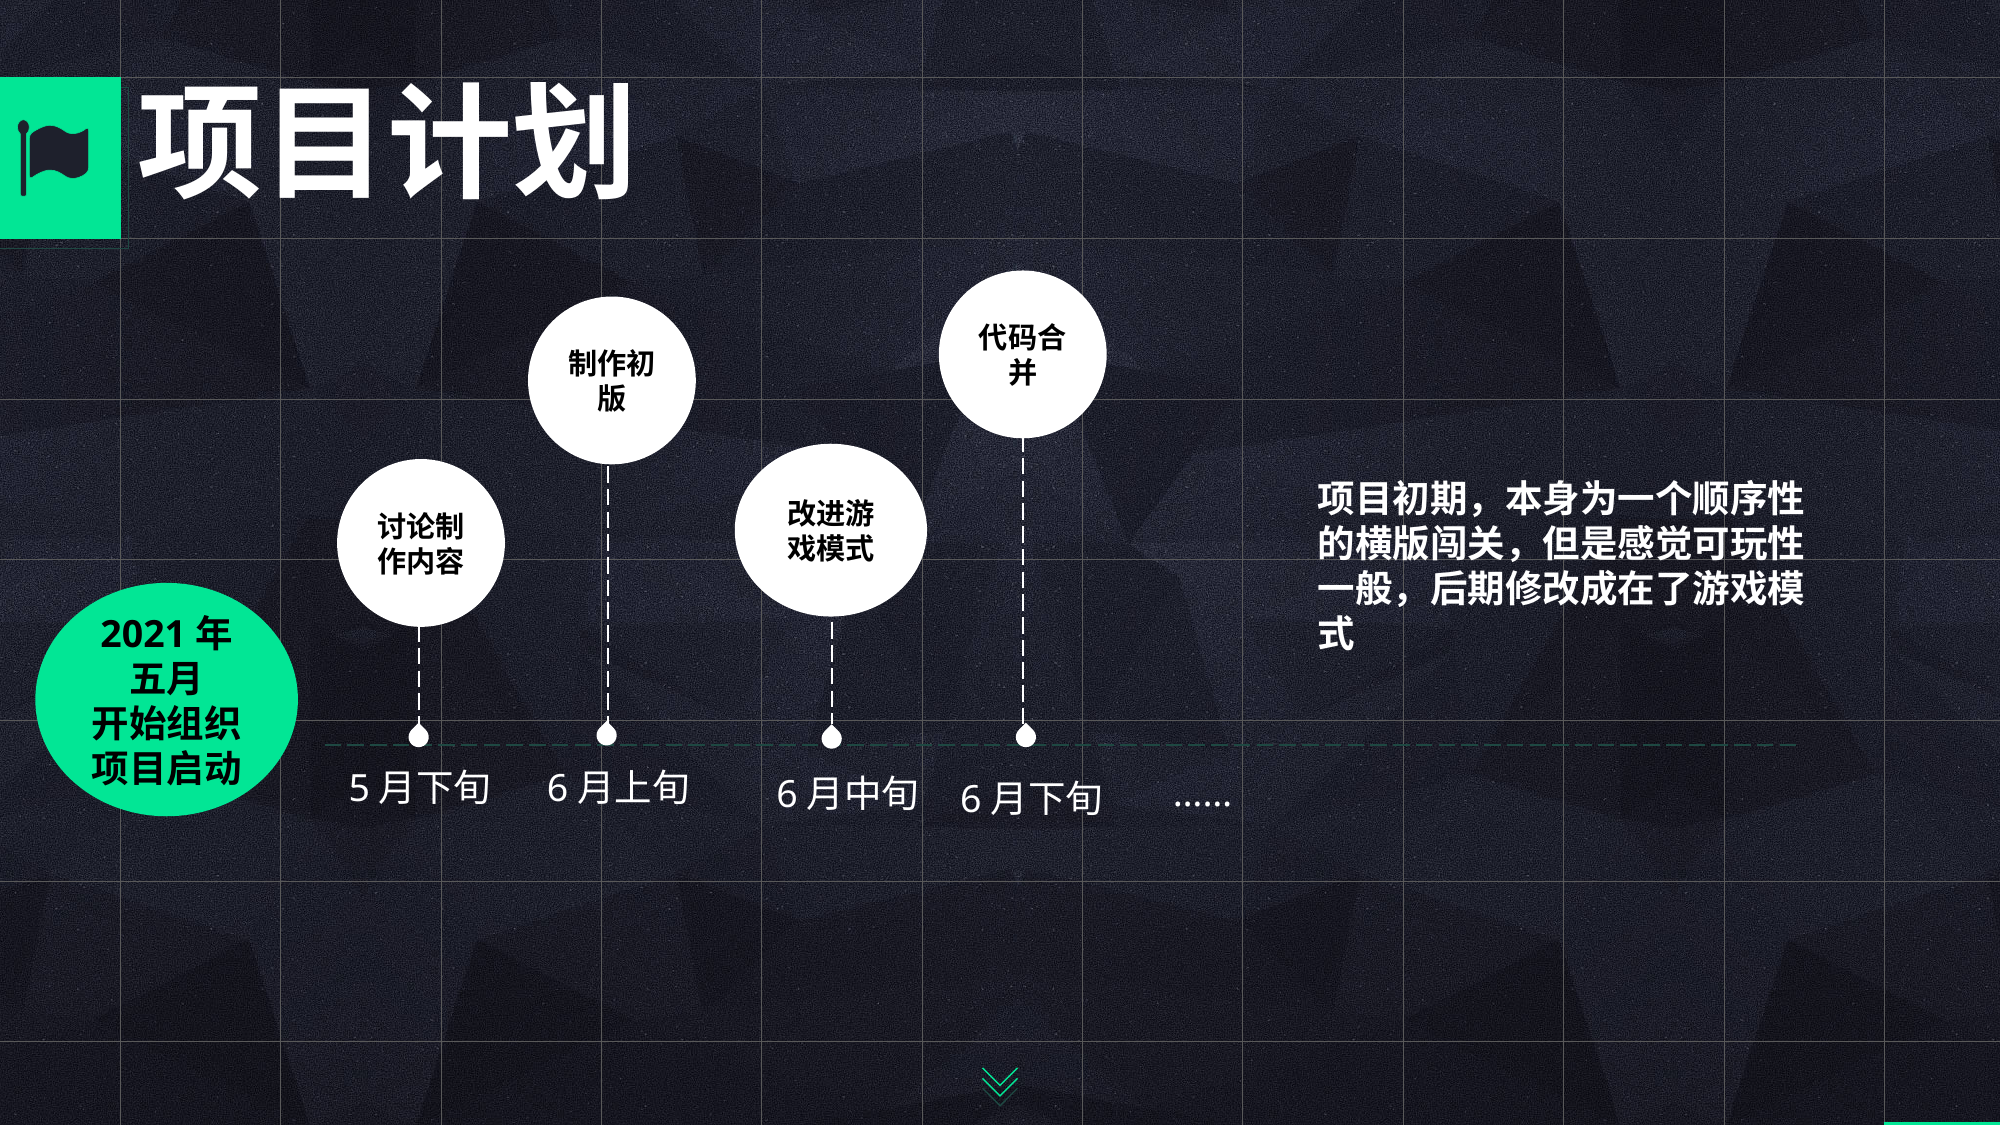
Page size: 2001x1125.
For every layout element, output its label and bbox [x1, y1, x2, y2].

text_box [258, 756, 449, 843]
text_box [869, 767, 1190, 854]
text_box [669, 762, 990, 856]
text_box [1107, 761, 1820, 851]
text_box [981, 1067, 1018, 1107]
text_box [449, 756, 770, 845]
text_box [0, 77, 121, 239]
text_box [0, 0, 2000, 1125]
